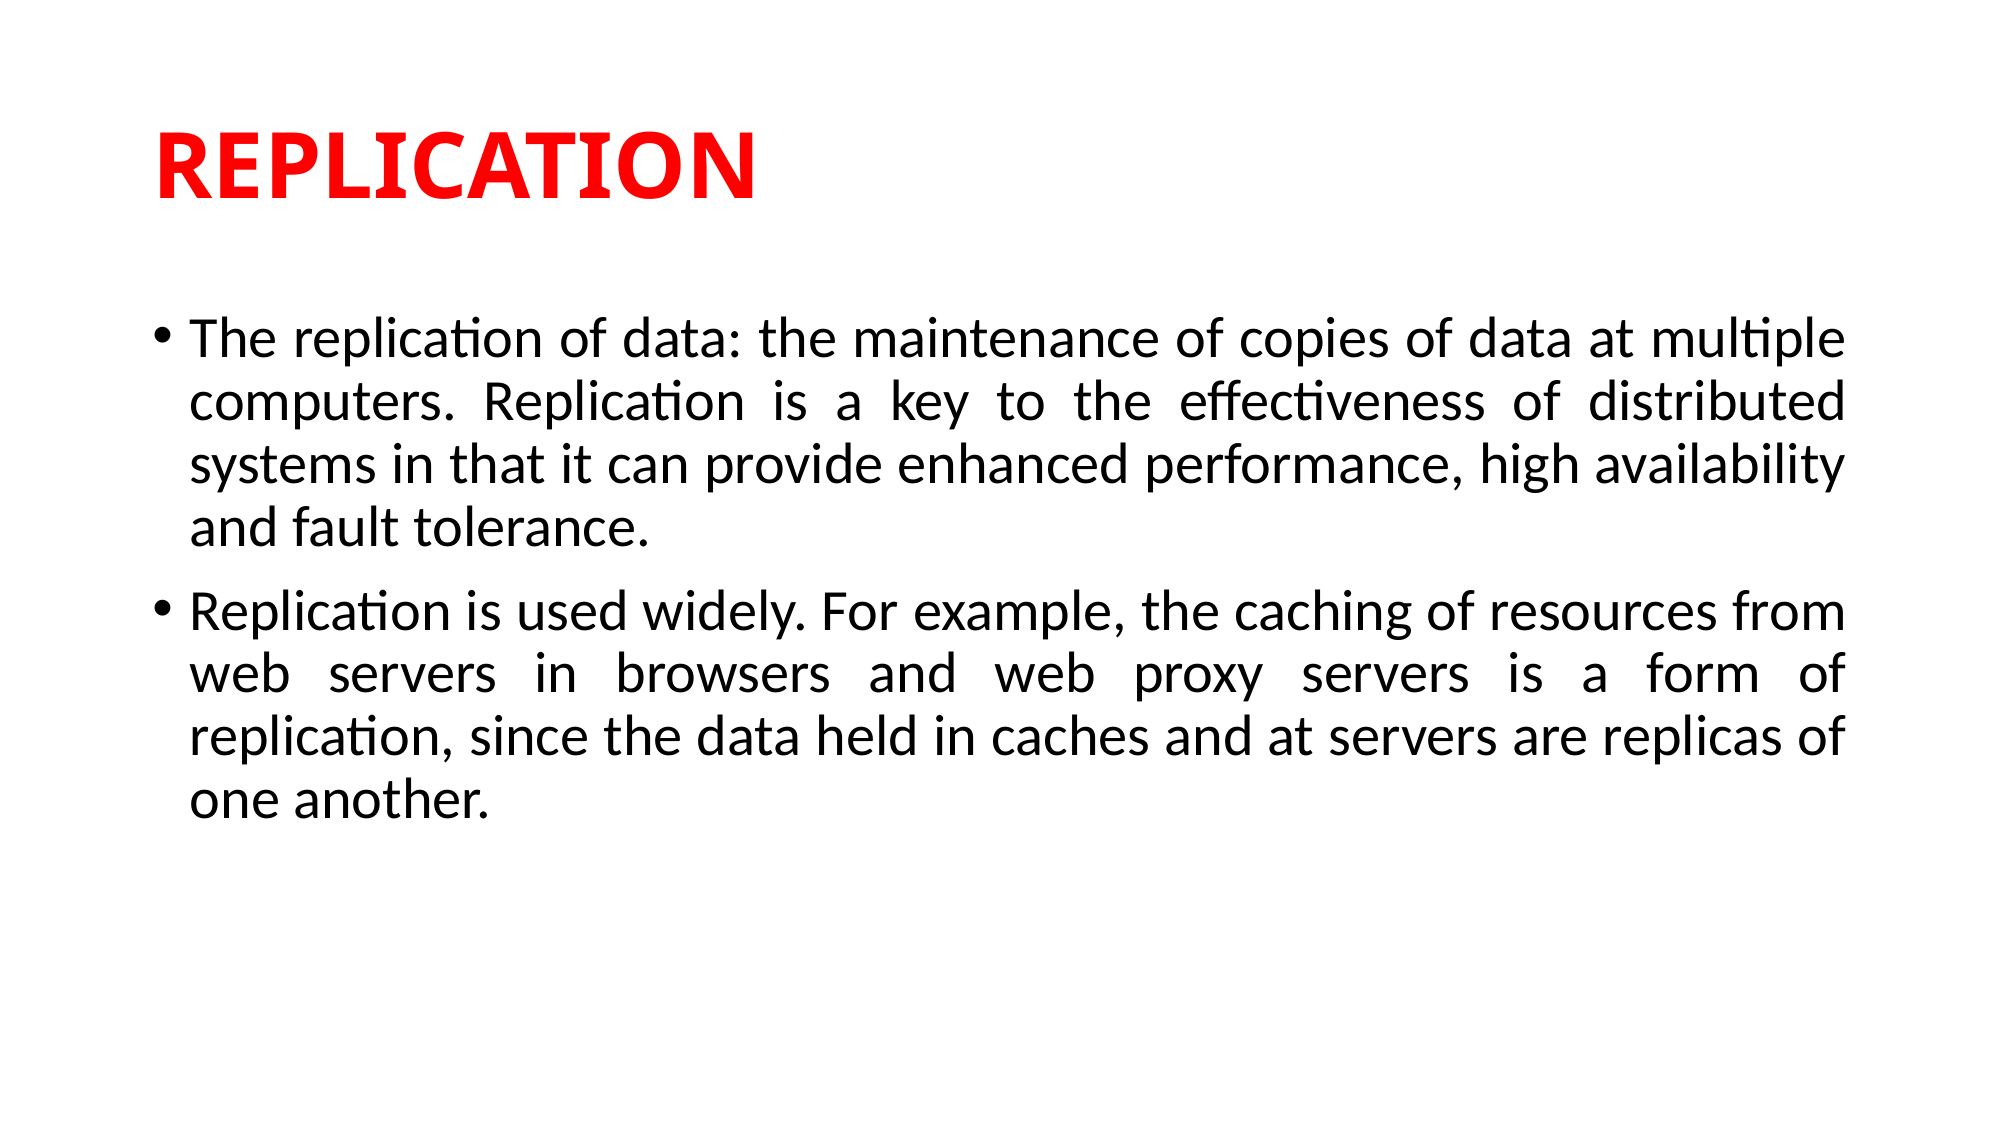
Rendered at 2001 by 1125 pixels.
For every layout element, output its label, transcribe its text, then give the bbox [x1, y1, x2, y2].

title REPLICATION [137, 59, 1863, 278]
list The replication of data: the maintenance of copies of data at multiple computers. Replication is a key to the effectiveness of distributed systems in that it can provide enhanced performance, high availability and fault tolerance. Replication is used widely. For example, the caching of resources from web servers in browsers and web proxy servers is a form of replication, since the data held in caches and at servers are replicas of one another. [137, 299, 1863, 1014]
